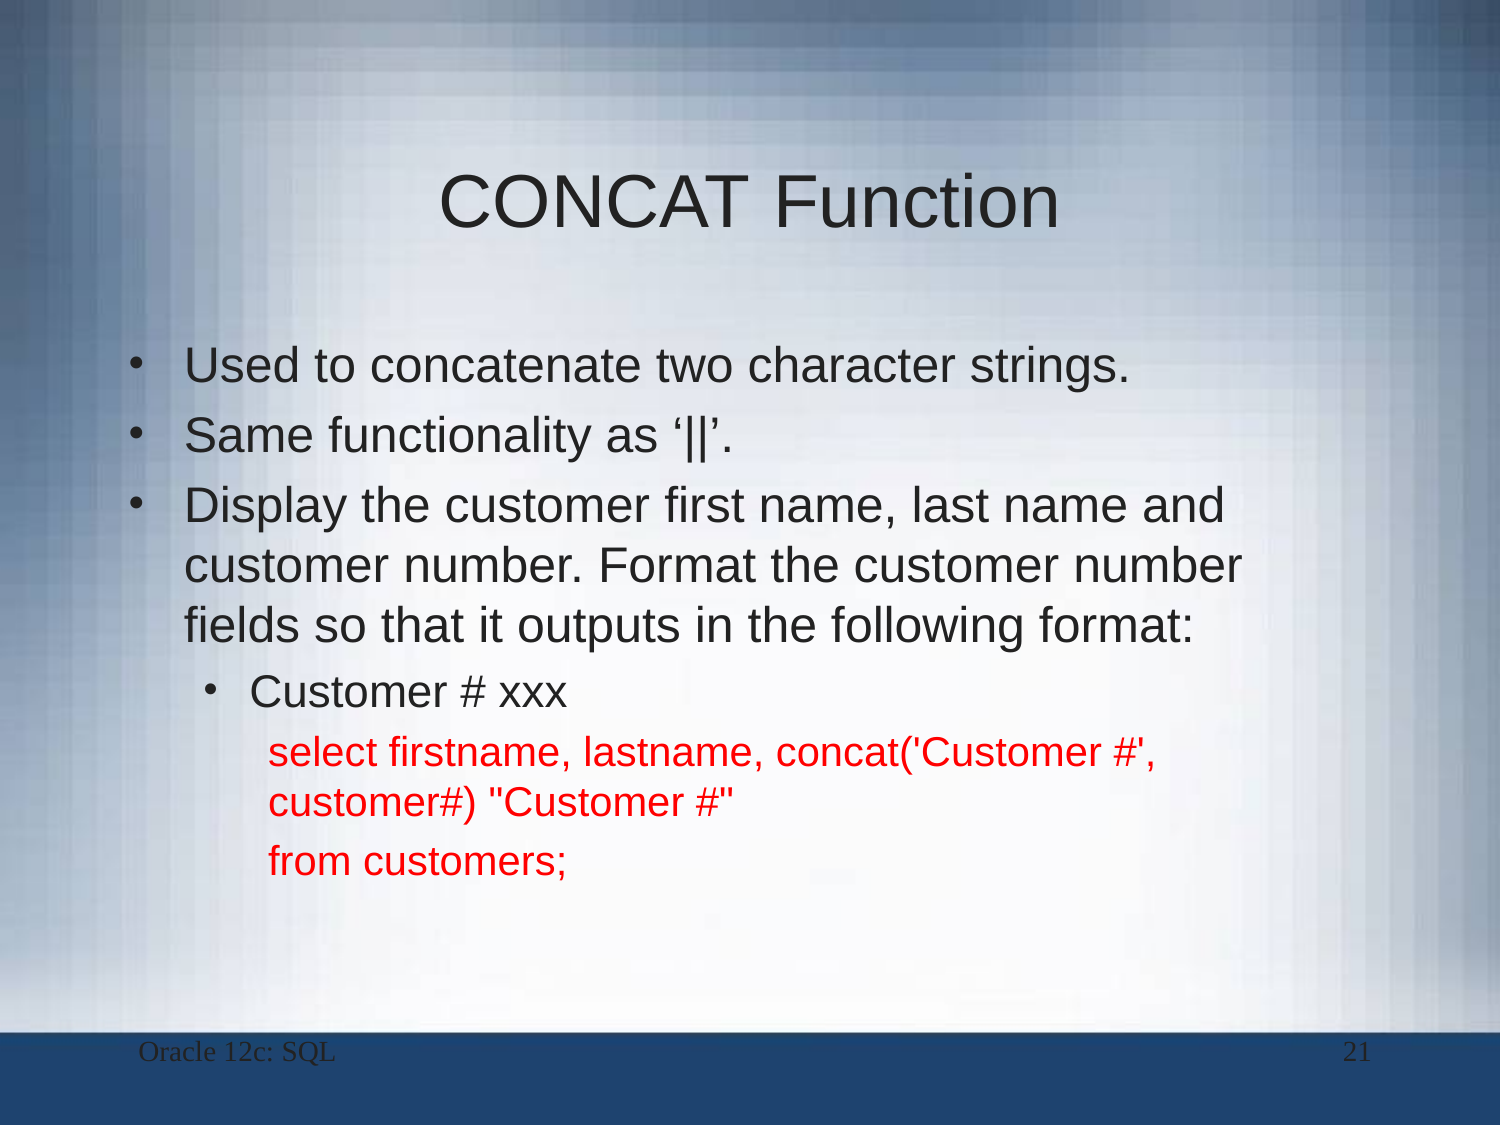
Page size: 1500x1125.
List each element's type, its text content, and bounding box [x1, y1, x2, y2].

picture [0, 0, 1500, 1125]
list Used to concatenate two character strings. Same functionality as ‘||’. Display the customer first name, last name and customer number. Format the customer number fields so that it outputs in the following format: Customer # xxx select firstname, lastname, concat('Customer #', customer#) "Customer #" from customers; [112, 324, 1388, 975]
title CONCAT Function [112, 99, 1388, 288]
slide_number 21 [1074, 1025, 1388, 1100]
text_box Oracle 12c: SQL [0, 1024, 475, 1100]
